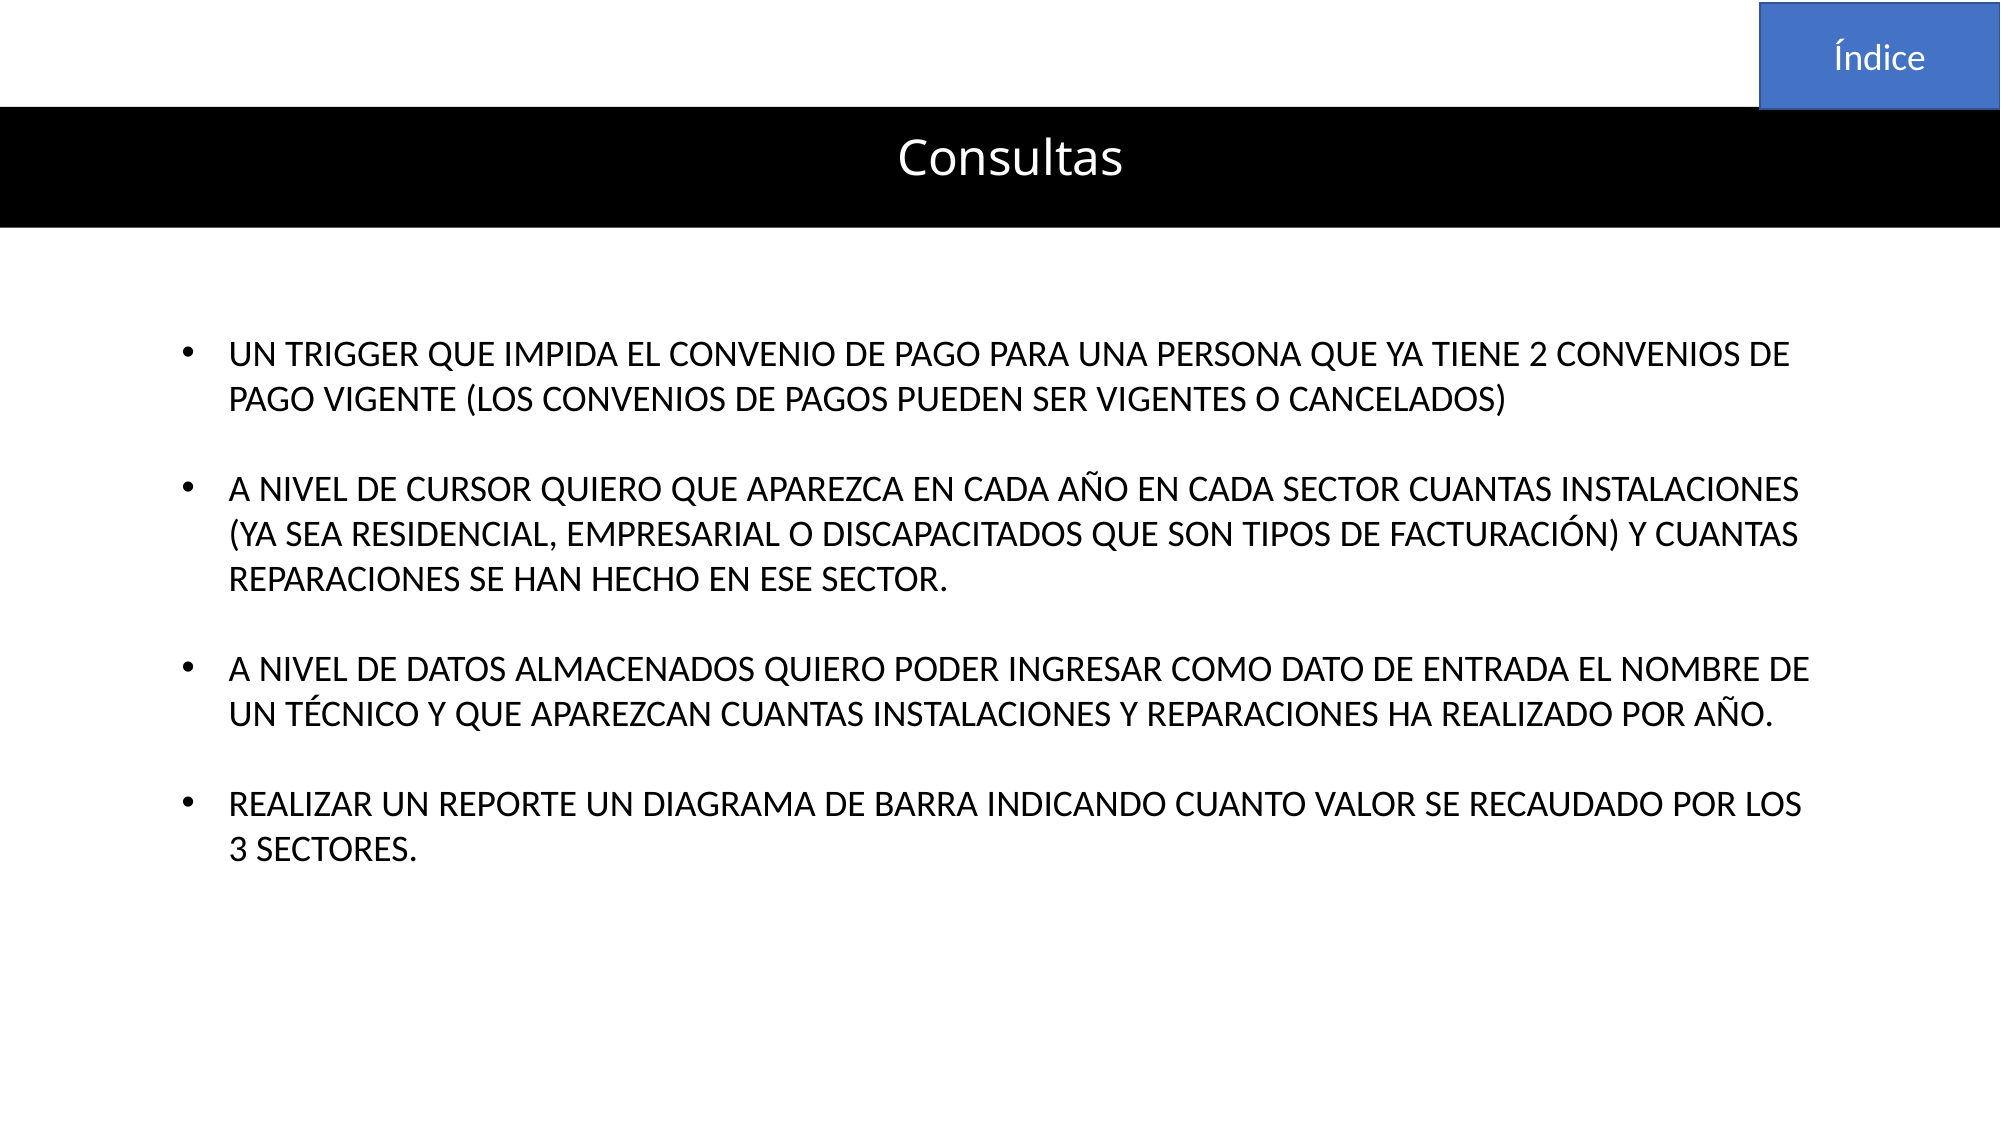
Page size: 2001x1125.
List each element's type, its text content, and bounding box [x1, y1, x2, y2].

text_box Índice [1759, 2, 2000, 110]
text_box UN TRIGGER QUE IMPIDA EL CONVENIO DE PAGO PARA UNA PERSONA QUE YA TIENE 2 CONVENIOS DE PAGO VIGENTE (LOS CONVENIOS DE PAGOS PUEDEN SER VIGENTES O CANCELADOS) A NIVEL DE CURSOR QUIERO QUE APAREZCA EN CADA AÑO EN CADA SECTOR CUANTAS INSTALACIONES (YA SEA RESIDENCIAL, EMPRESARIAL O DISCAPACITADOS QUE SON TIPOS DE FACTURACIÓN) Y CUANTAS REPARACIONES SE HAN HECHO EN ESE SECTOR. A NIVEL DE DATOS ALMACENADOS QUIERO PODER INGRESAR COMO DATO DE ENTRADA EL NOMBRE DE UN TÉCNICO Y QUE APAREZCAN CUANTAS INSTALACIONES Y REPARACIONES HA REALIZADO POR AÑO. REALIZAR UN REPORTE UN DIAGRAMA DE BARRA INDICANDO CUANTO VALOR SE RECAUDADO POR LOS 3 SECTORES. [166, 321, 1834, 876]
title Consultas [91, 71, 1931, 195]
text_box [0, 106, 2000, 229]
